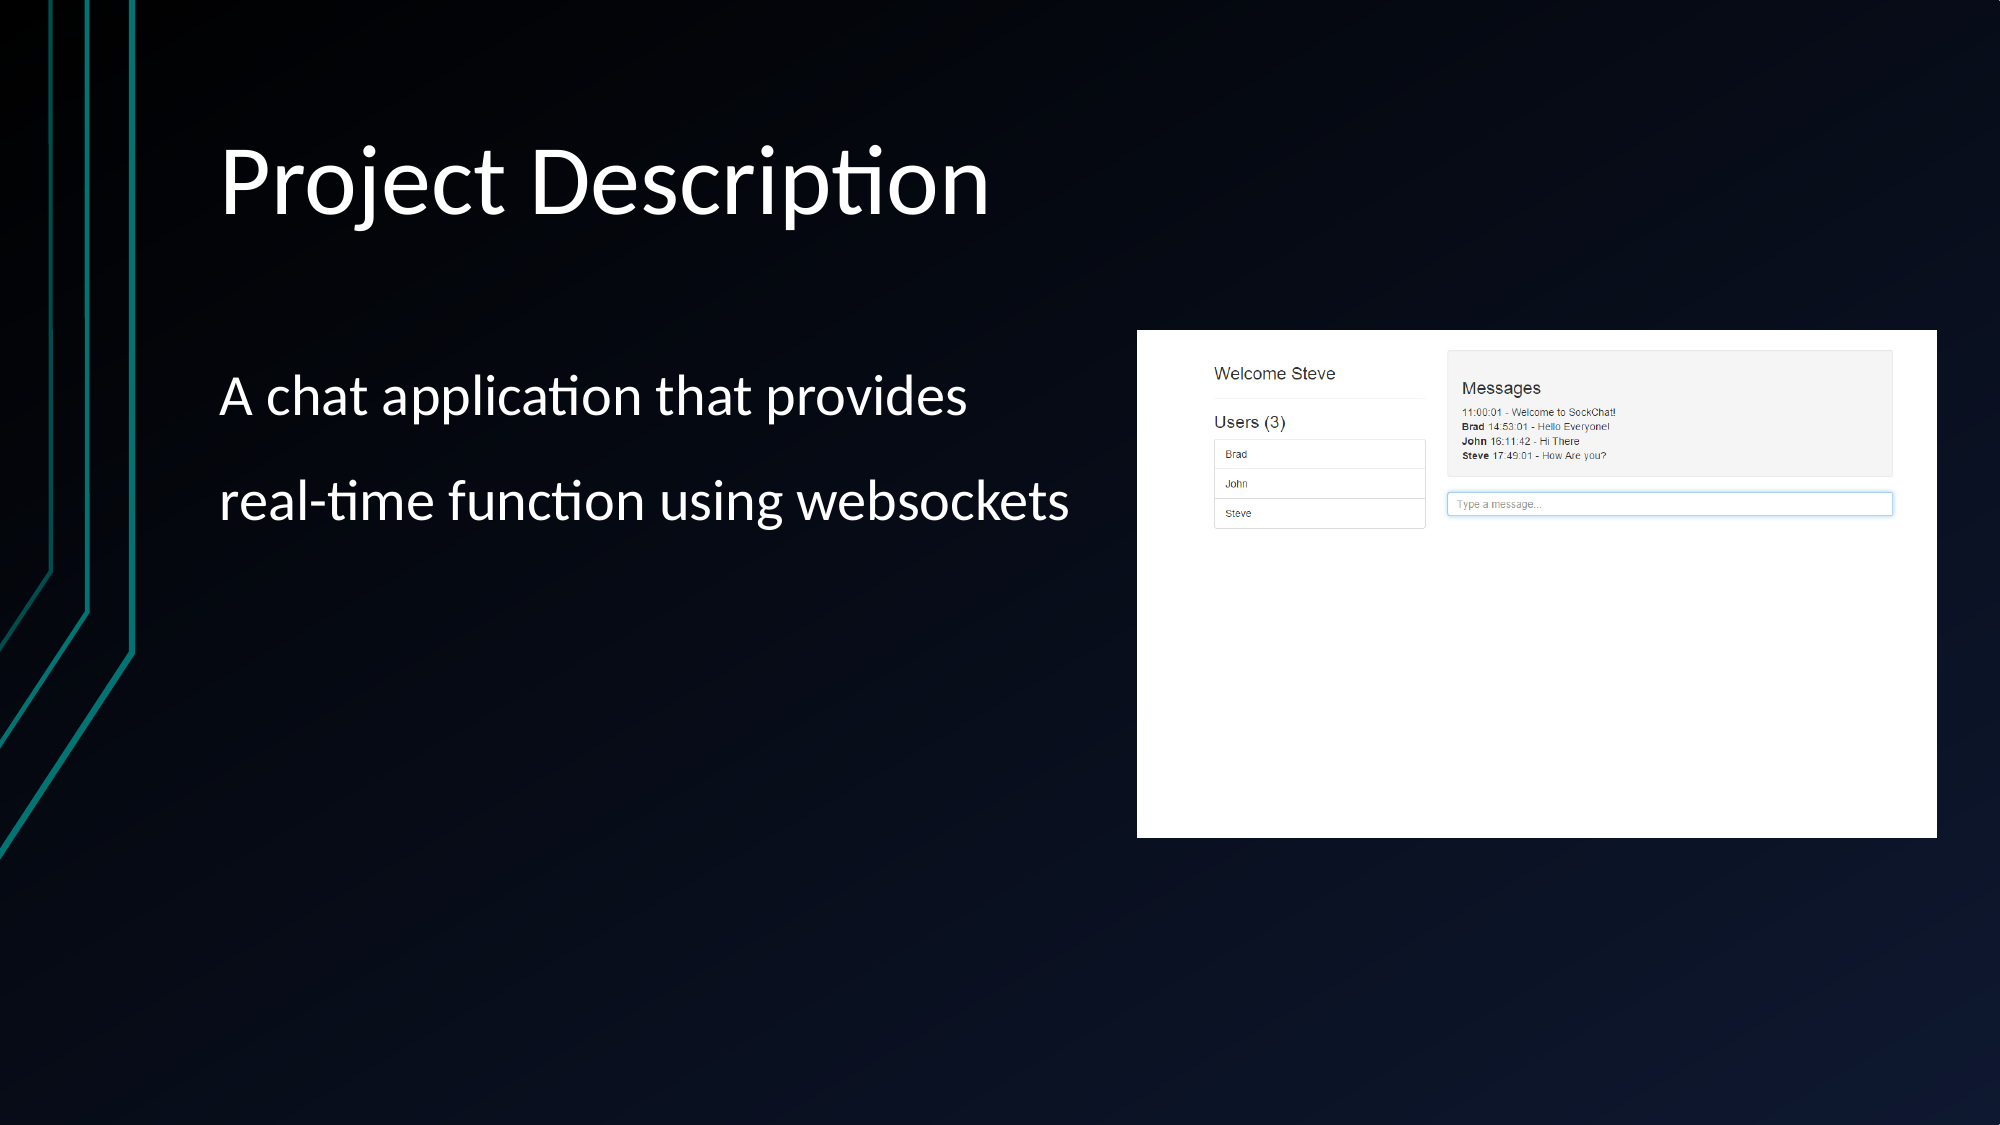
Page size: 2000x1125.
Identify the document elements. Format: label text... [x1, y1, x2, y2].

title Project Description [199, 45, 1900, 246]
list A chat application that provides real-time function using websockets [199, 312, 1100, 1045]
picture [1136, 330, 1937, 838]
